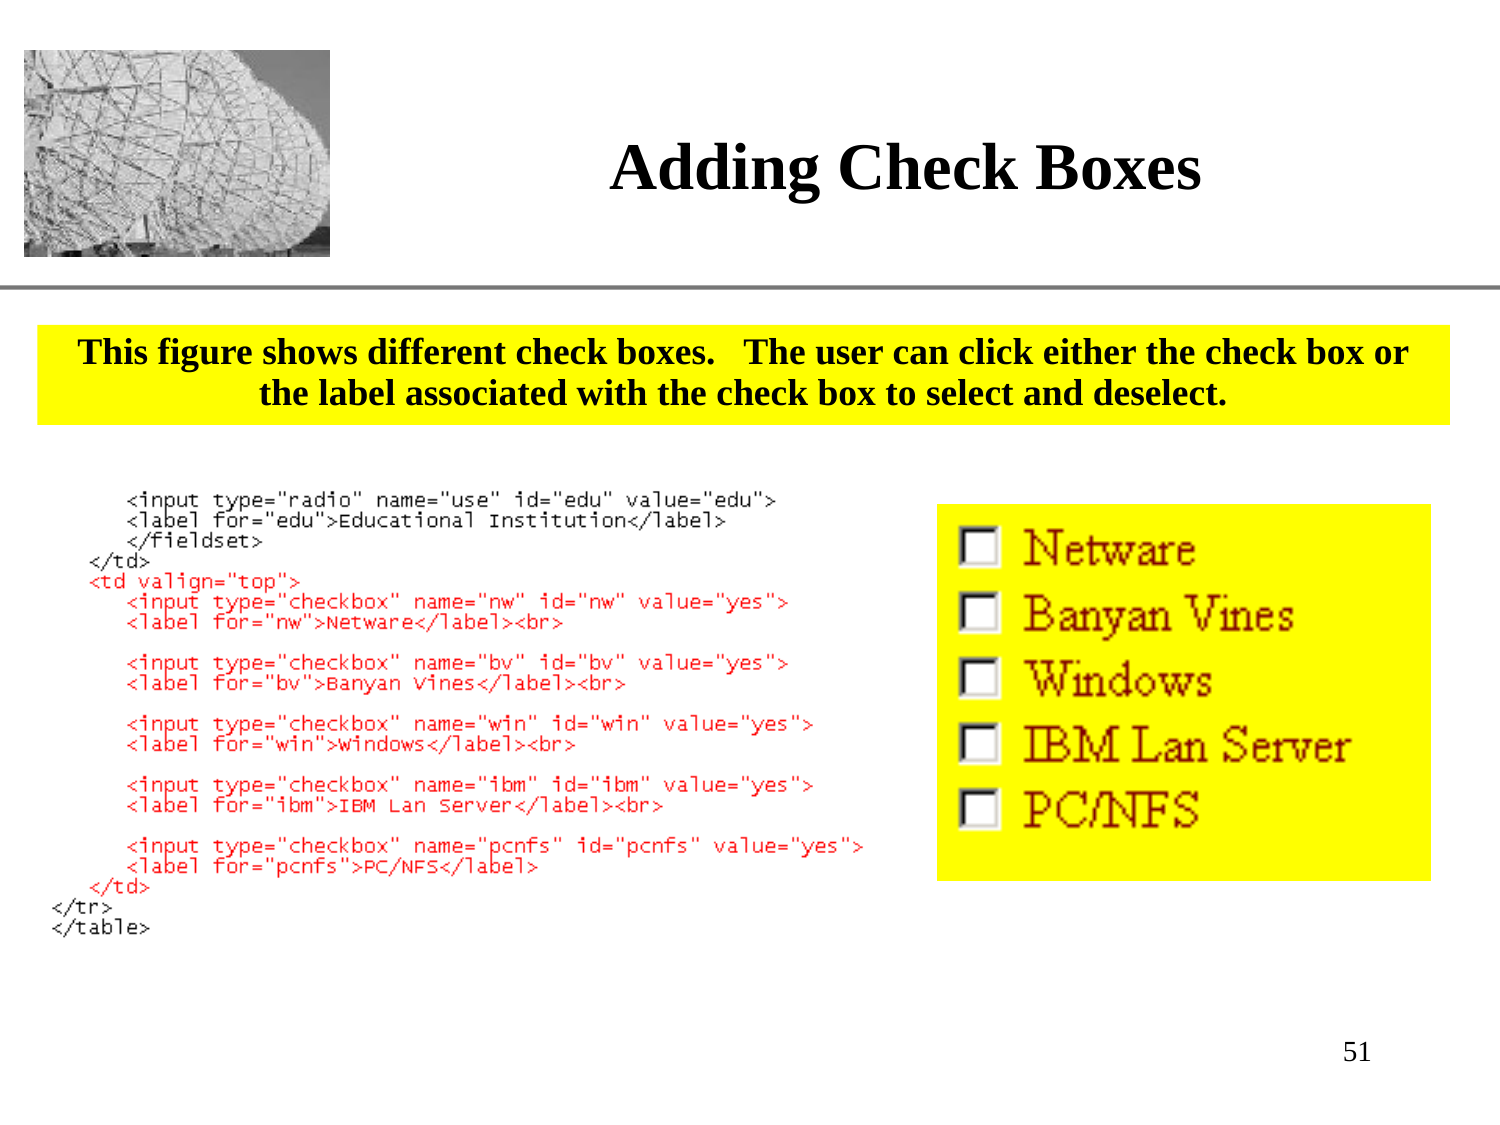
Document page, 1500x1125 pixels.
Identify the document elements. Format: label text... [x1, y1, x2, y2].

picture [24, 50, 330, 257]
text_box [37, 479, 1431, 950]
title Adding Check Boxes [337, 62, 1475, 263]
slide_number 51 [1074, 1025, 1388, 1100]
text_box This figure shows different check boxes. The user can click either the check box or the label associated with the check box to select and deselect. [37, 324, 1450, 425]
